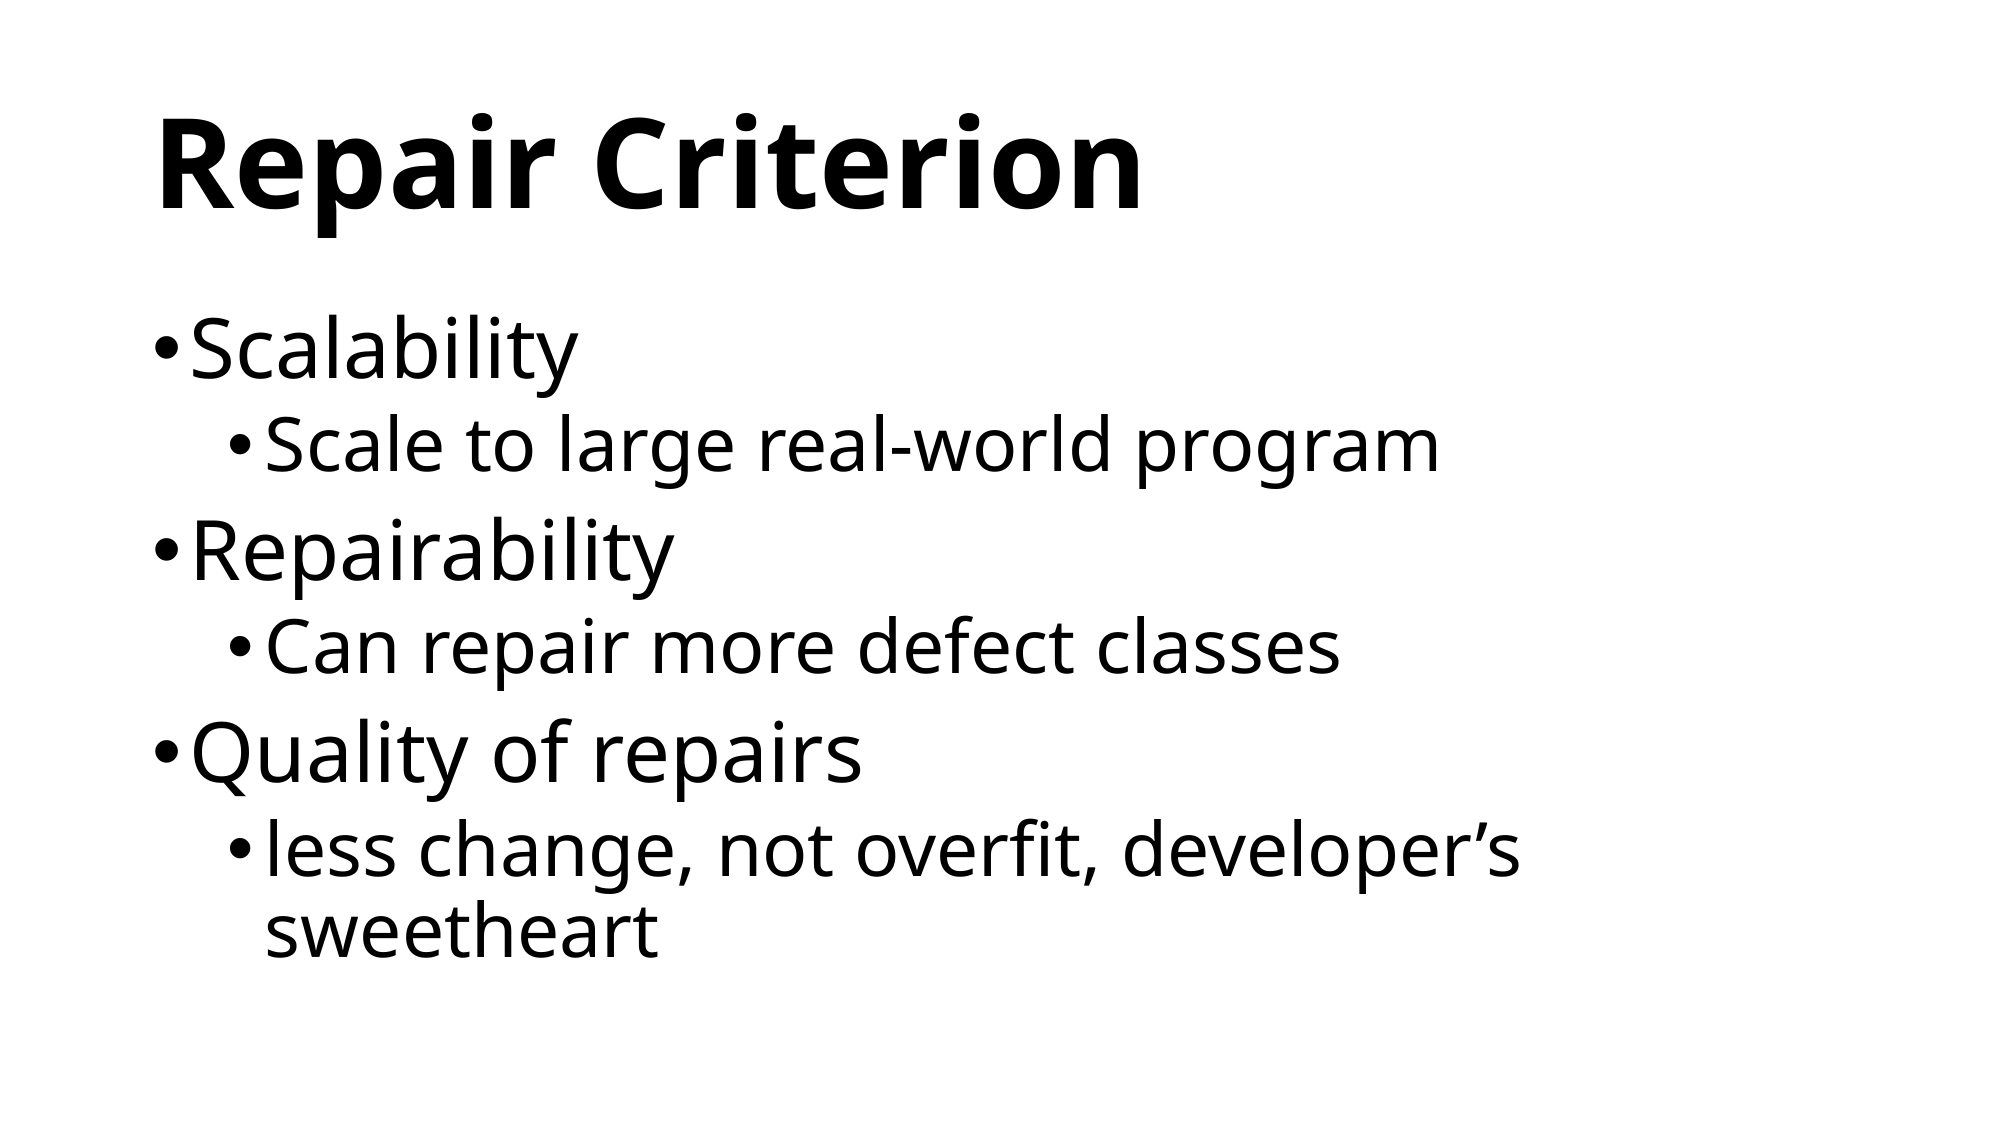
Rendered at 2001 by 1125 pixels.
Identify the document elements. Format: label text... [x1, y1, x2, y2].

list Scalability Scale to large real-world program Repairability Can repair more defect classes Quality of repairs less change, not overfit, developer’s sweetheart [137, 299, 1863, 1014]
title Repair Criterion [137, 59, 1863, 278]
